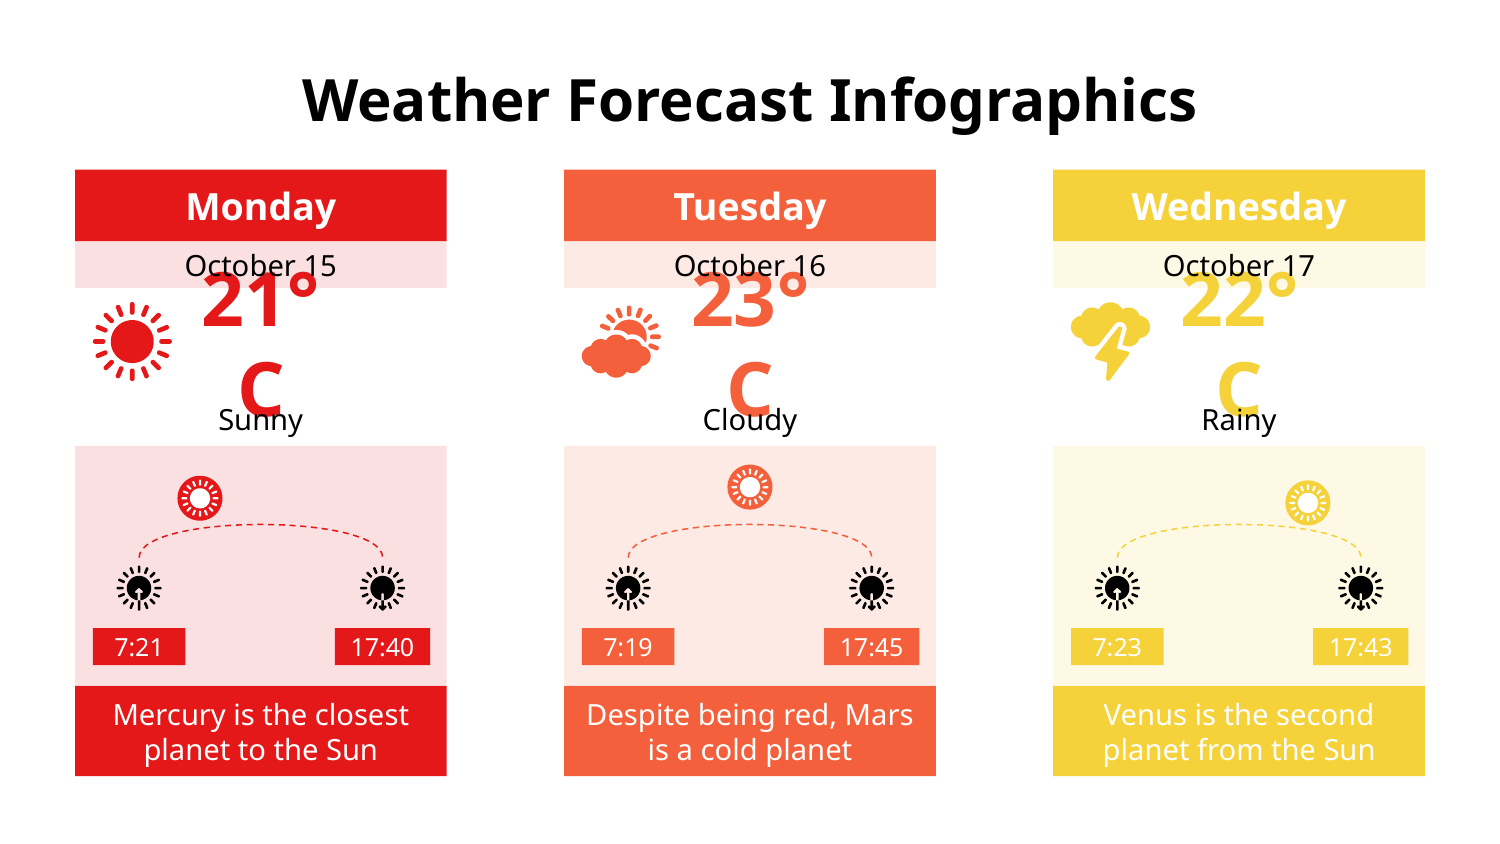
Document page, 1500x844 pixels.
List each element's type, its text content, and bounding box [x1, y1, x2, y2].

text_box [1070, 302, 1151, 381]
title Weather Forecast Infographics [75, 67, 1425, 129]
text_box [581, 305, 662, 378]
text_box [563, 169, 937, 777]
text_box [74, 169, 447, 777]
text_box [1052, 169, 1426, 777]
